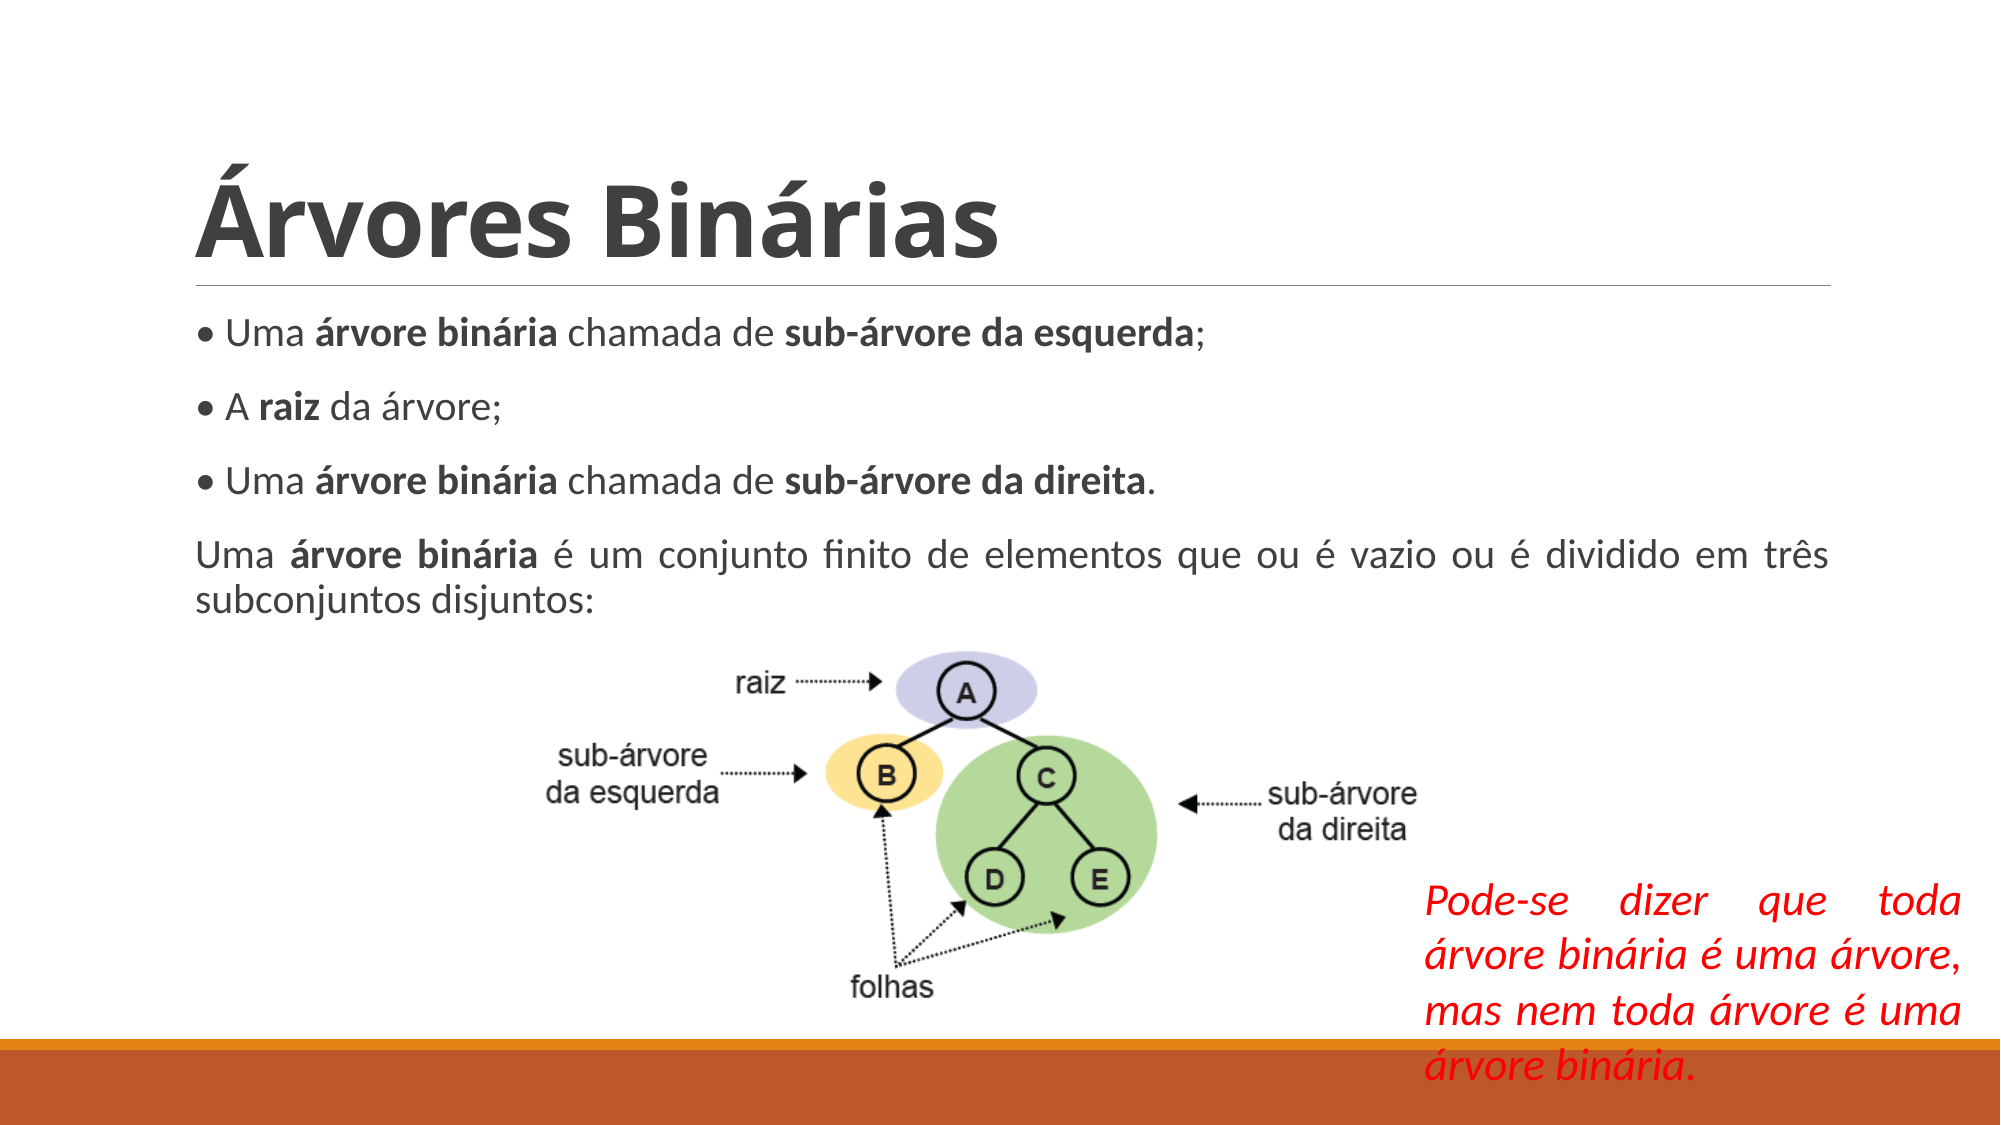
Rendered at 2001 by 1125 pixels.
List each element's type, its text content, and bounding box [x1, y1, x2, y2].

text_box Pode-se dizer que toda árvore binária é uma árvore, mas nem toda árvore é uma árvore binária. [1409, 861, 1978, 1097]
picture [530, 632, 1472, 1036]
title Árvores Binárias [180, 47, 1830, 285]
list • Uma árvore binária chamada de sub-árvore da esquerda; • A raiz da árvore; • Uma árvore binária chamada de sub-árvore da direita. Uma árvore binária é um conjunto finito de elementos que ou é vazio ou é dividido em três subconjuntos disjuntos: [180, 302, 1830, 963]
